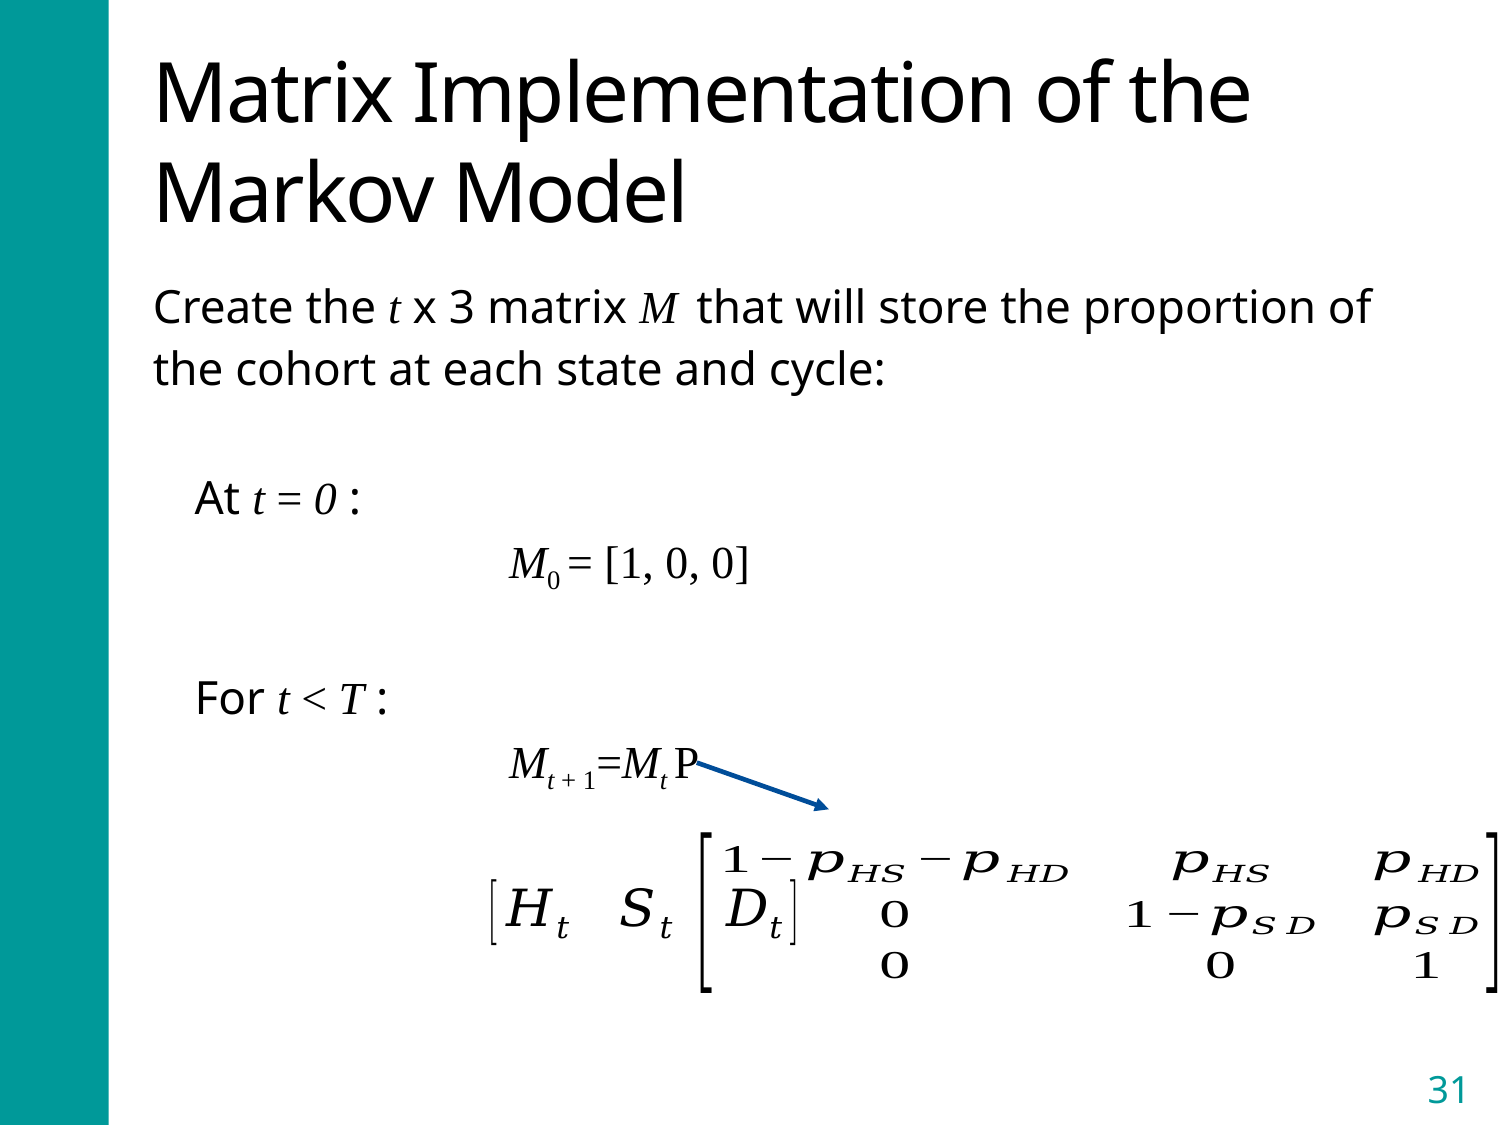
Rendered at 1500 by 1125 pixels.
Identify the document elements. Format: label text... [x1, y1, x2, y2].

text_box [696, 762, 830, 810]
slide_number 31 [1403, 1057, 1496, 1125]
title Matrix Implementation of the Markov Model [137, 45, 1388, 233]
list Create the t x 3 matrix M that will store the proportion of the cohort at each state and cycle: At t = 0 : M0 = [1, 0, 0] For t < T : Mt + 1=Mt P [137, 262, 1388, 1050]
